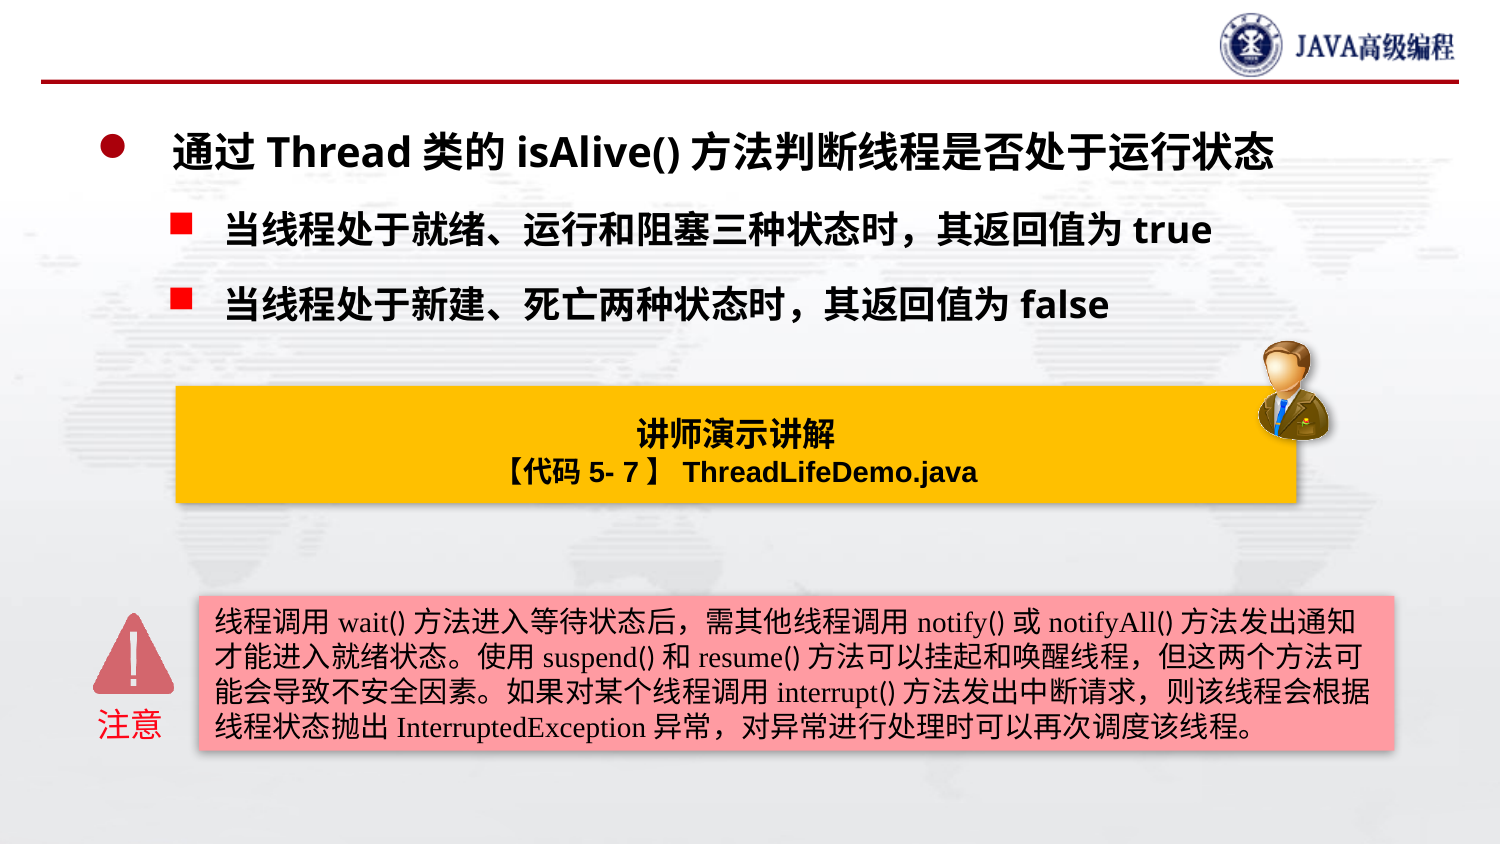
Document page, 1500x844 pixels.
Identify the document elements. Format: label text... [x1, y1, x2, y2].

text_box 注意 [82, 695, 188, 753]
text_box 线程调用wait()方法进入等待状态后，需其他线程调用notify()或notifyAll()方法发出通知才能进入就绪状态。使用suspend()和resume()方法可以挂起和唤醒线程，但这两个方法可能会导致不安全因素。如果对某个线程调用interrupt()方法发出中断请求，则该线程会根据线程状态抛出InterruptedException异常，对异常进行处理时可以再次调度该线程。 [199, 595, 1395, 751]
picture [0, 0, 1500, 844]
list 通过Thread类的isAlive()方法判断线程是否处于运行状态 [81, 93, 1337, 270]
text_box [175, 327, 1337, 504]
text_box 当线程处于就绪、运行和阻塞三种状态时，其返回值为true 当线程处于新建、死亡两种状态时，其返回值为false [152, 175, 1370, 551]
